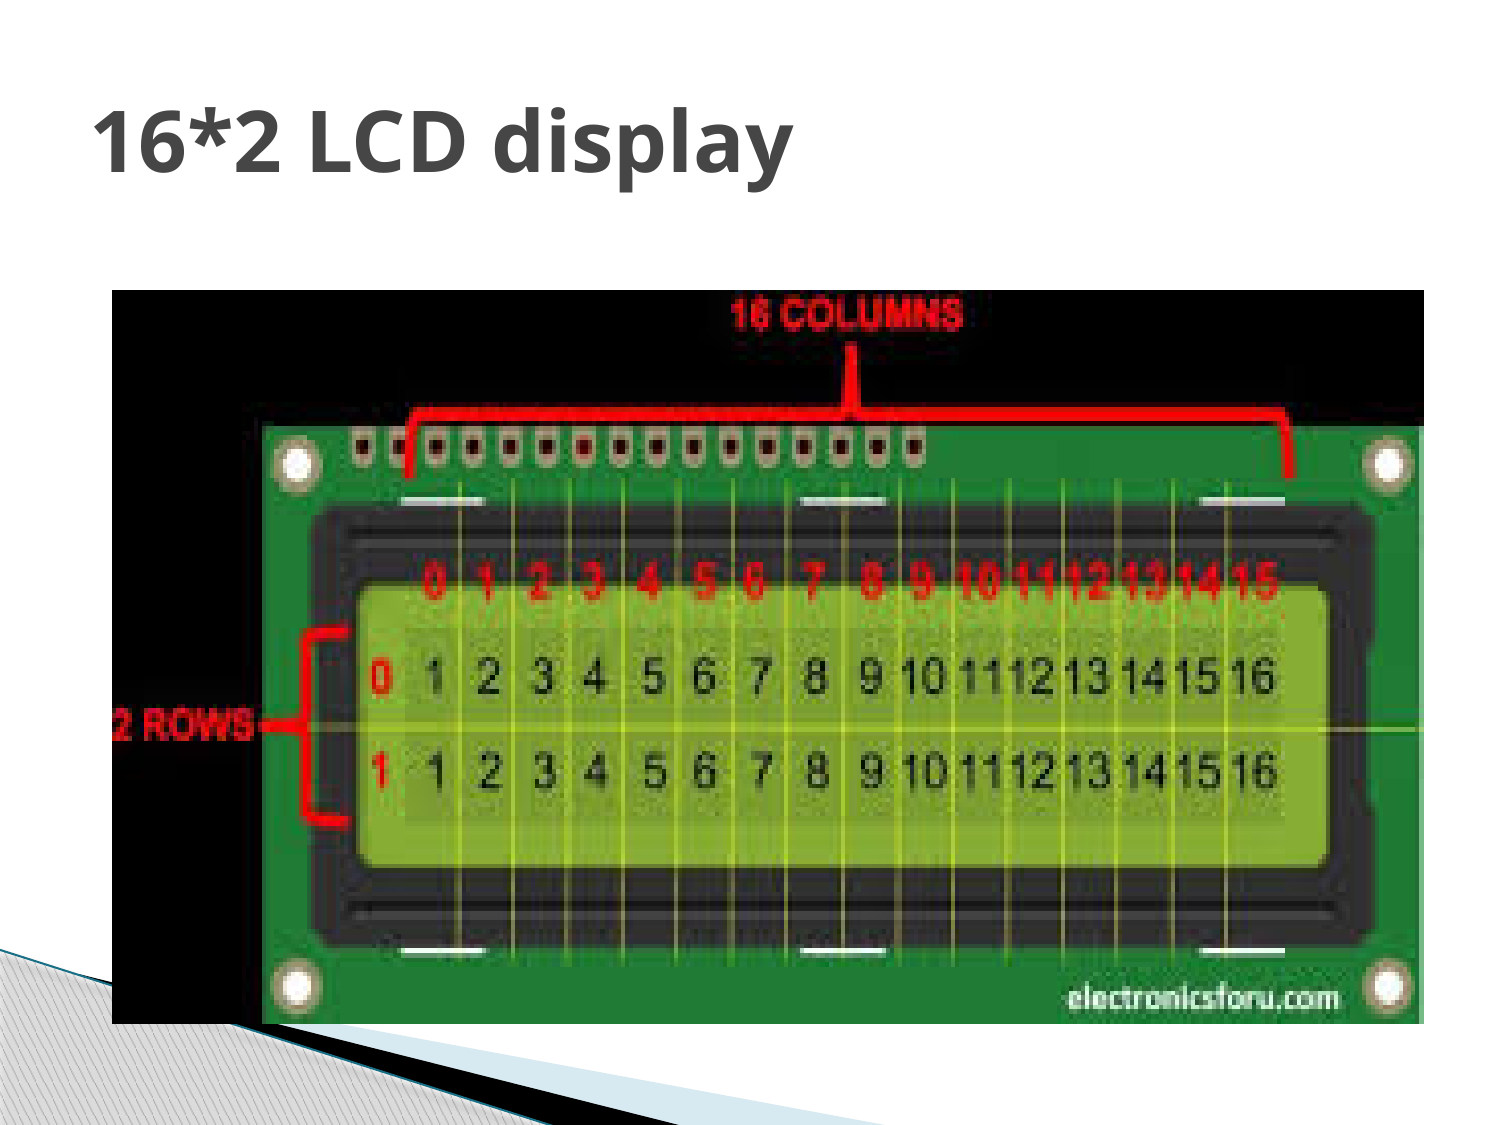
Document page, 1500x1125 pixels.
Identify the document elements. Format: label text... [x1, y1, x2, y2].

title 16*2 LCD display [75, 45, 1425, 233]
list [111, 290, 1424, 1024]
